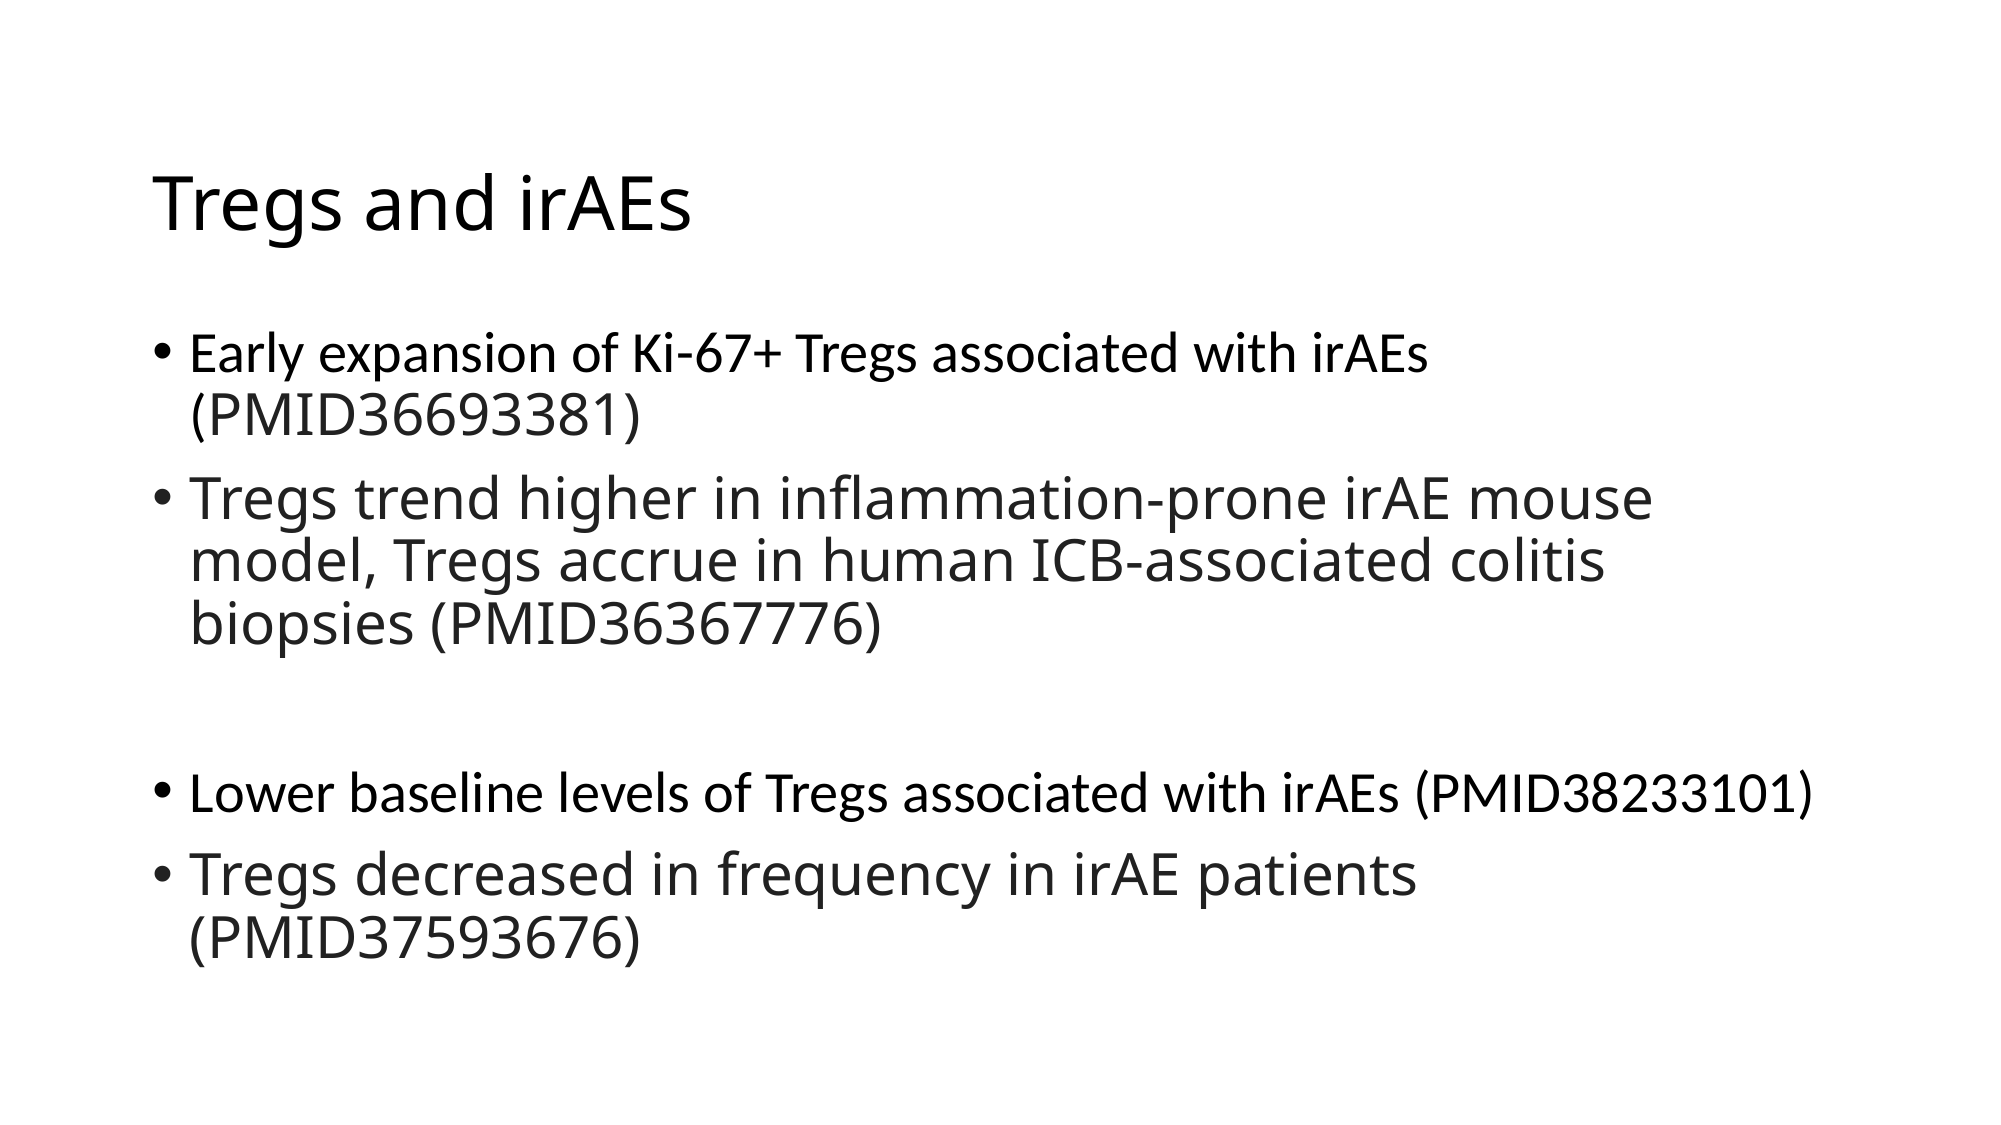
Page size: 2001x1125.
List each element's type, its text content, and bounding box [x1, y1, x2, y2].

title Tregs and irAEs [137, 97, 1826, 314]
list Early expansion of Ki-67+ Tregs associated with irAEs (PMID36693381) Tregs trend higher in inflammation-prone irAE mouse model, Tregs accrue in human ICB-associated colitis biopsies (PMID36367776) Lower baseline levels of Tregs associated with irAEs (PMID38233101) Tregs decreased in frequency in irAE patients (PMID37593676) [137, 314, 1854, 1074]
